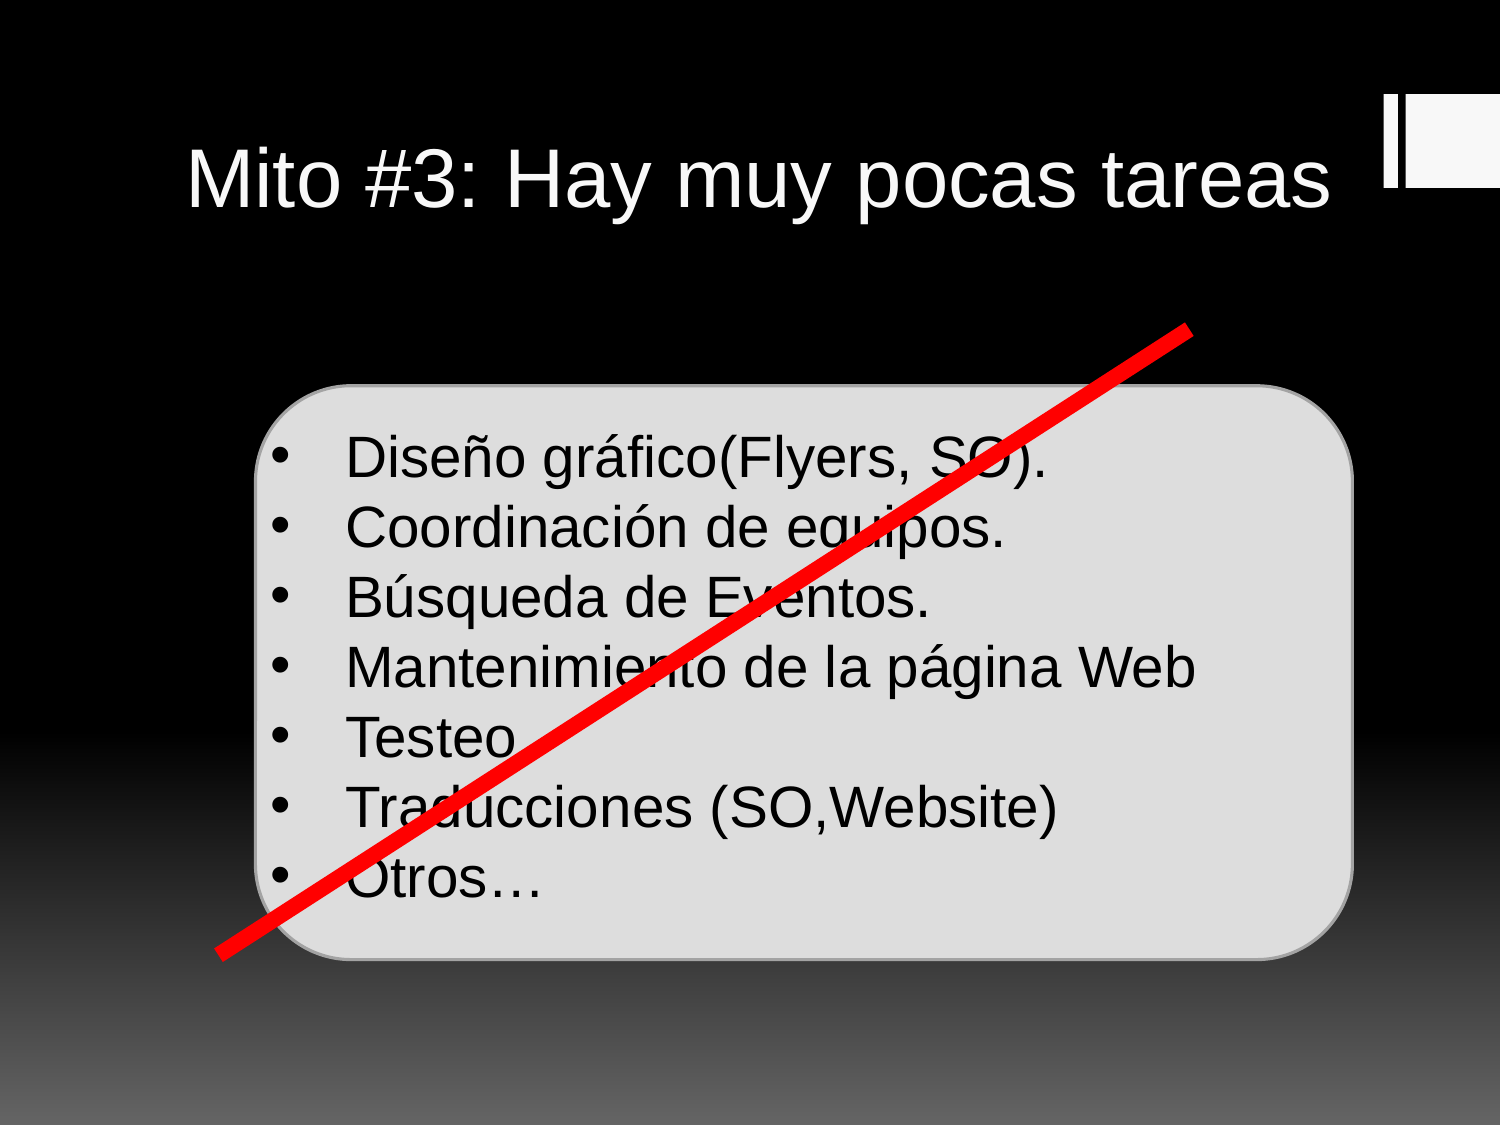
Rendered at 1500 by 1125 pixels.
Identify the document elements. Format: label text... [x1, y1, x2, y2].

title Mito #3: Hay muy pocas tareas [159, 42, 1360, 233]
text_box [217, 328, 1353, 1064]
